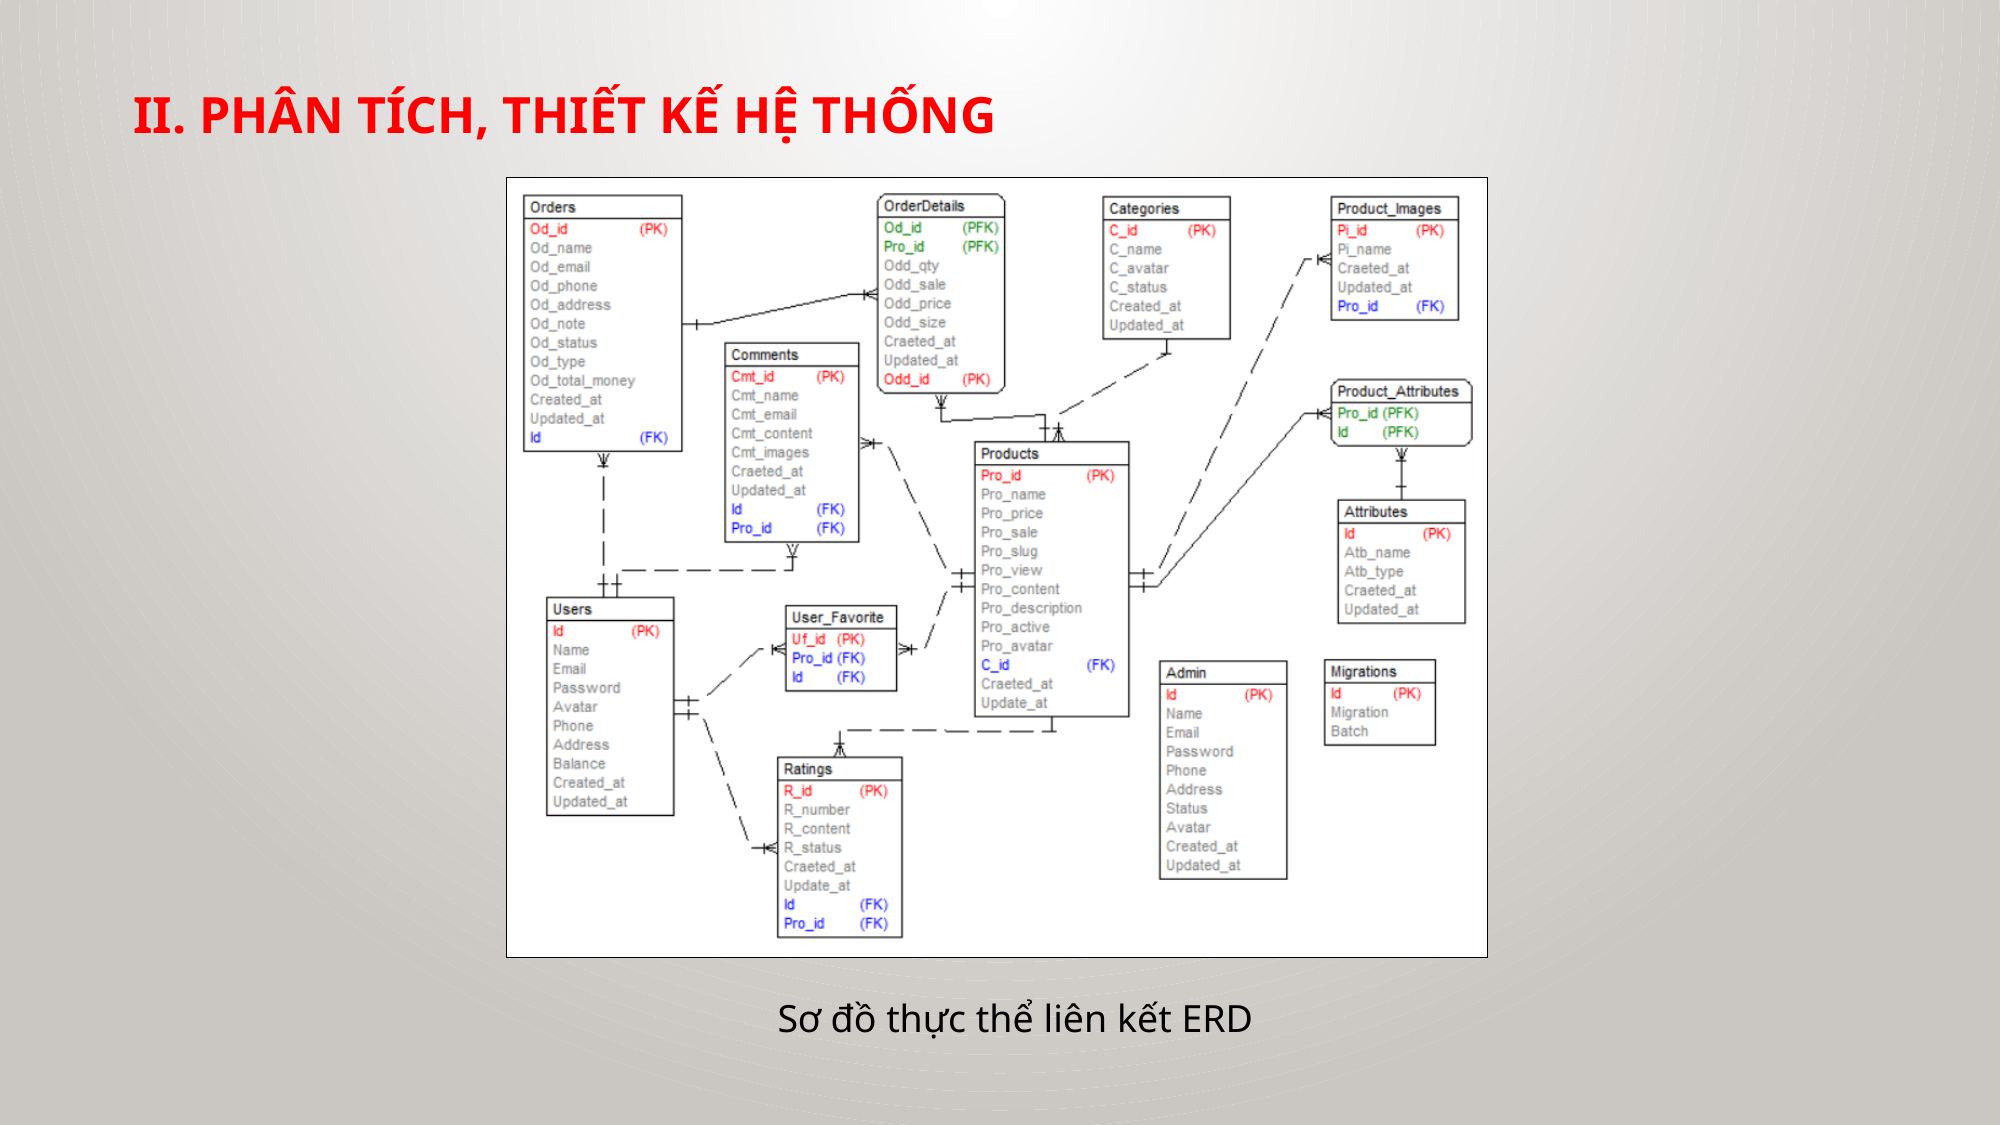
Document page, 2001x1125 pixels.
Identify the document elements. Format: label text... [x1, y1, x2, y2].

text_box II. PHÂN TÍCH, THIẾT KẾ HỆ THỐNG [118, 76, 1013, 152]
text_box Sơ đồ thực thể liên kết ERD [762, 987, 1269, 1048]
picture [506, 177, 1489, 959]
